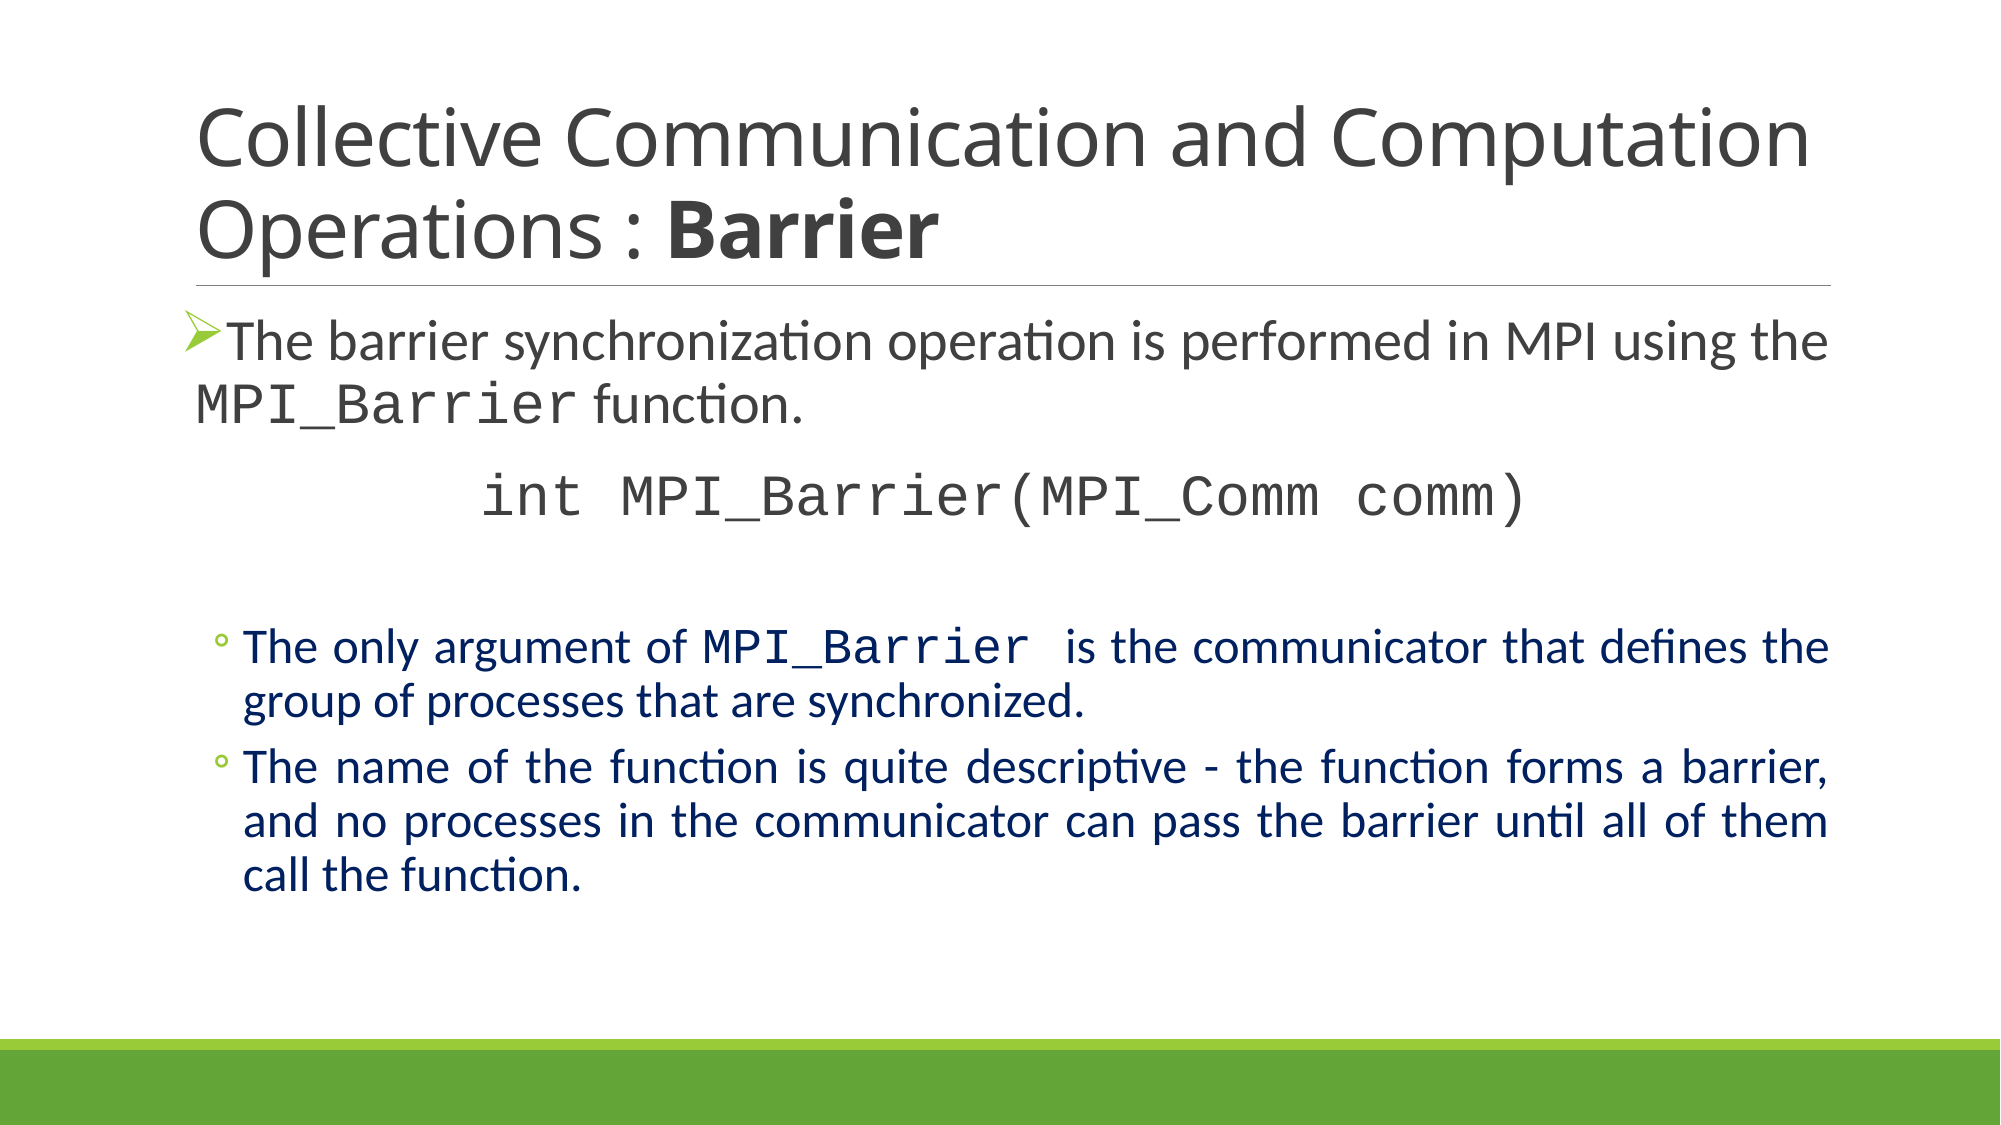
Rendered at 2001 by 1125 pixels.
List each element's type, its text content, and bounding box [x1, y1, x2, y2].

title Collective Communication and Computation Operations : Barrier [180, 47, 1830, 285]
list The barrier synchronization operation is performed in MPI using the MPI_Barrier function. int MPI_Barrier(MPI_Comm comm) The only argument of MPI_Barrier is the communicator that defines the group of processes that are synchronized. The name of the function is quite descriptive - the function forms a barrier, and no processes in the communicator can pass the barrier until all of them call the function. [180, 302, 1830, 963]
